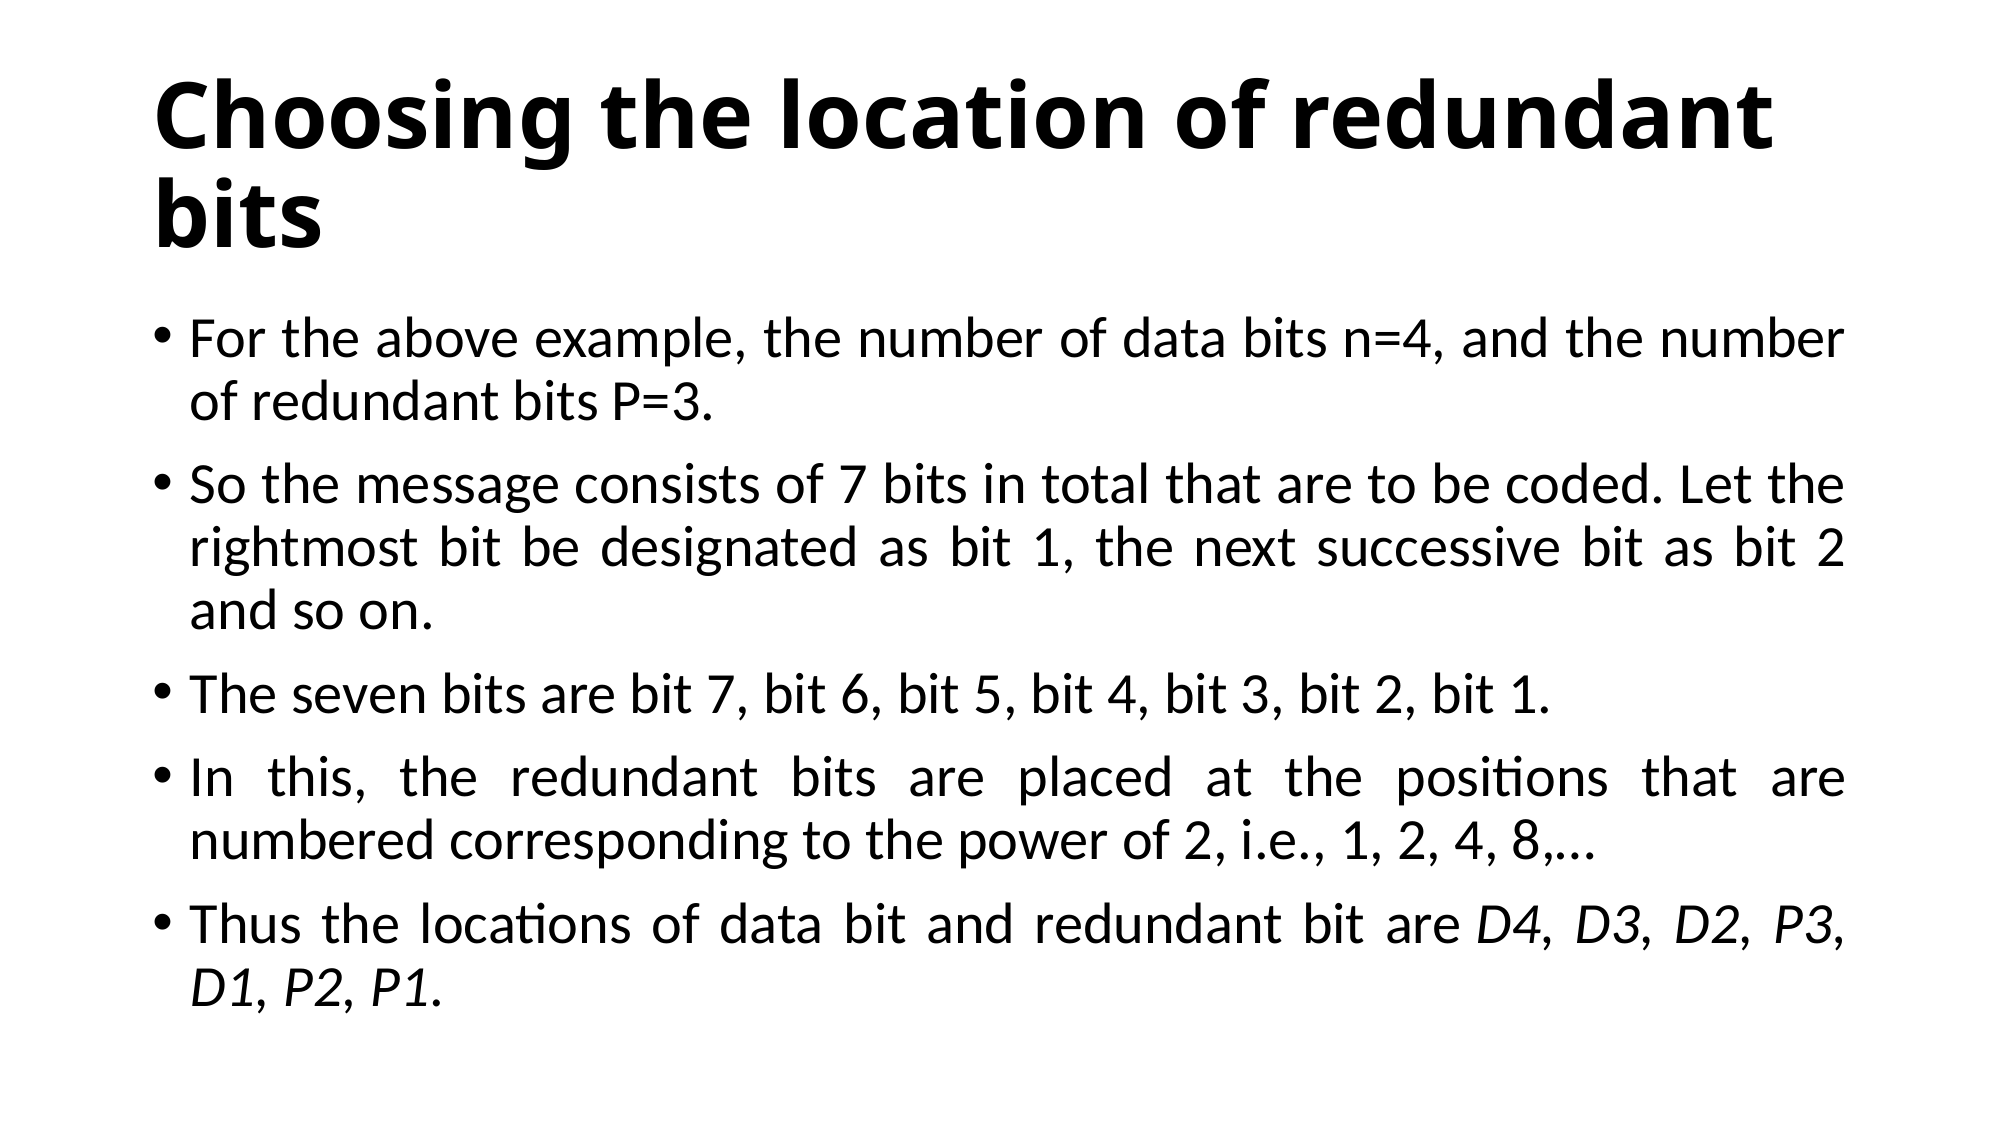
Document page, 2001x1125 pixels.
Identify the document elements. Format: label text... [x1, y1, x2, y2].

list For the above example, the number of data bits n=4, and the number of redundant bits P=3. So the message consists of 7 bits in total that are to be coded. Let the rightmost bit be designated as bit 1, the next successive bit as bit 2 and so on. The seven bits are bit 7, bit 6, bit 5, bit 4, bit 3, bit 2, bit 1. In this, the redundant bits are placed at the positions that are numbered corresponding to the power of 2, i.e., 1, 2, 4, 8,… Thus the locations of data bit and redundant bit are D4, D3, D2, P3, D1, P2, P1. [137, 299, 1863, 1080]
title Choosing the location of redundant bits [137, 59, 1863, 278]
